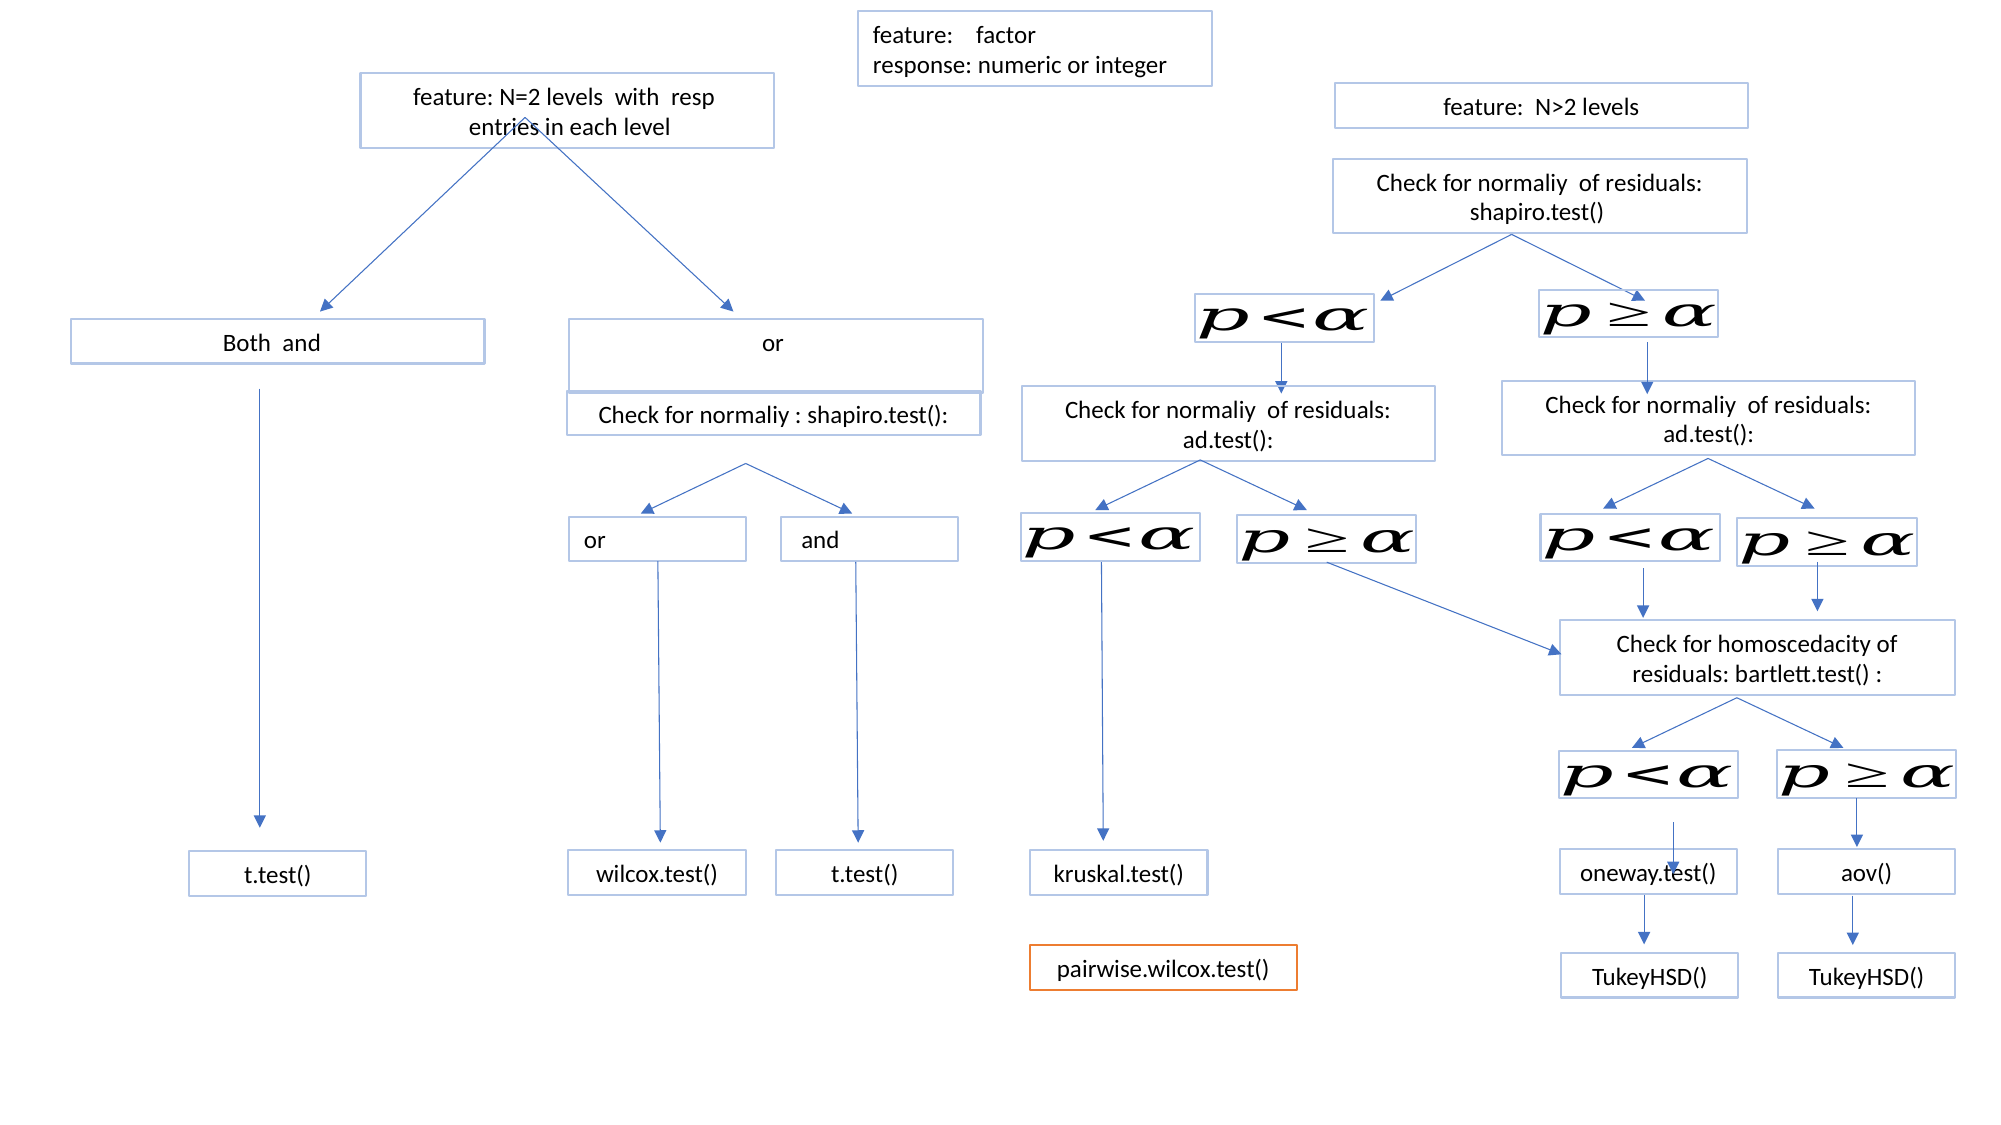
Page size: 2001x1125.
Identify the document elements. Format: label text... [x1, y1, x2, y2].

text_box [855, 561, 859, 843]
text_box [1095, 459, 1307, 510]
text_box aov() [1778, 849, 1956, 894]
text_box Check for homoscedacity of residuals: bartlett.test() : [1559, 620, 1956, 695]
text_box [1326, 562, 1562, 655]
text_box Check for normaliy : shapiro.test(): [567, 390, 981, 436]
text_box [1603, 458, 1815, 509]
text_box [319, 117, 734, 312]
text_box wilcox.test() [568, 849, 746, 895]
text_box TukeyHSD() [1561, 952, 1739, 998]
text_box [1631, 697, 1736, 748]
text_box Check for normaliy of residuals: shapiro.test() [1333, 158, 1747, 234]
text_box t.test() [775, 849, 954, 895]
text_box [640, 463, 853, 514]
text_box pairwise.wilcox.test() [1029, 945, 1297, 991]
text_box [657, 592, 661, 843]
text_box Check for normaliy of residuals: ad.test(): [1021, 386, 1435, 461]
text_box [1380, 234, 1646, 301]
text_box TukeyHSD() [1778, 952, 1956, 998]
text_box Check for normaliy of residuals: ad.test(): [1502, 380, 1916, 456]
text_box oneway.test() [1559, 849, 1737, 894]
text_box kruskal.test() [1030, 850, 1208, 895]
text_box feature: N>2 levels [1334, 83, 1749, 128]
text_box feature: factor response: numeric or integer [858, 11, 1213, 86]
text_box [1736, 697, 1844, 748]
text_box t.test() [189, 851, 367, 896]
